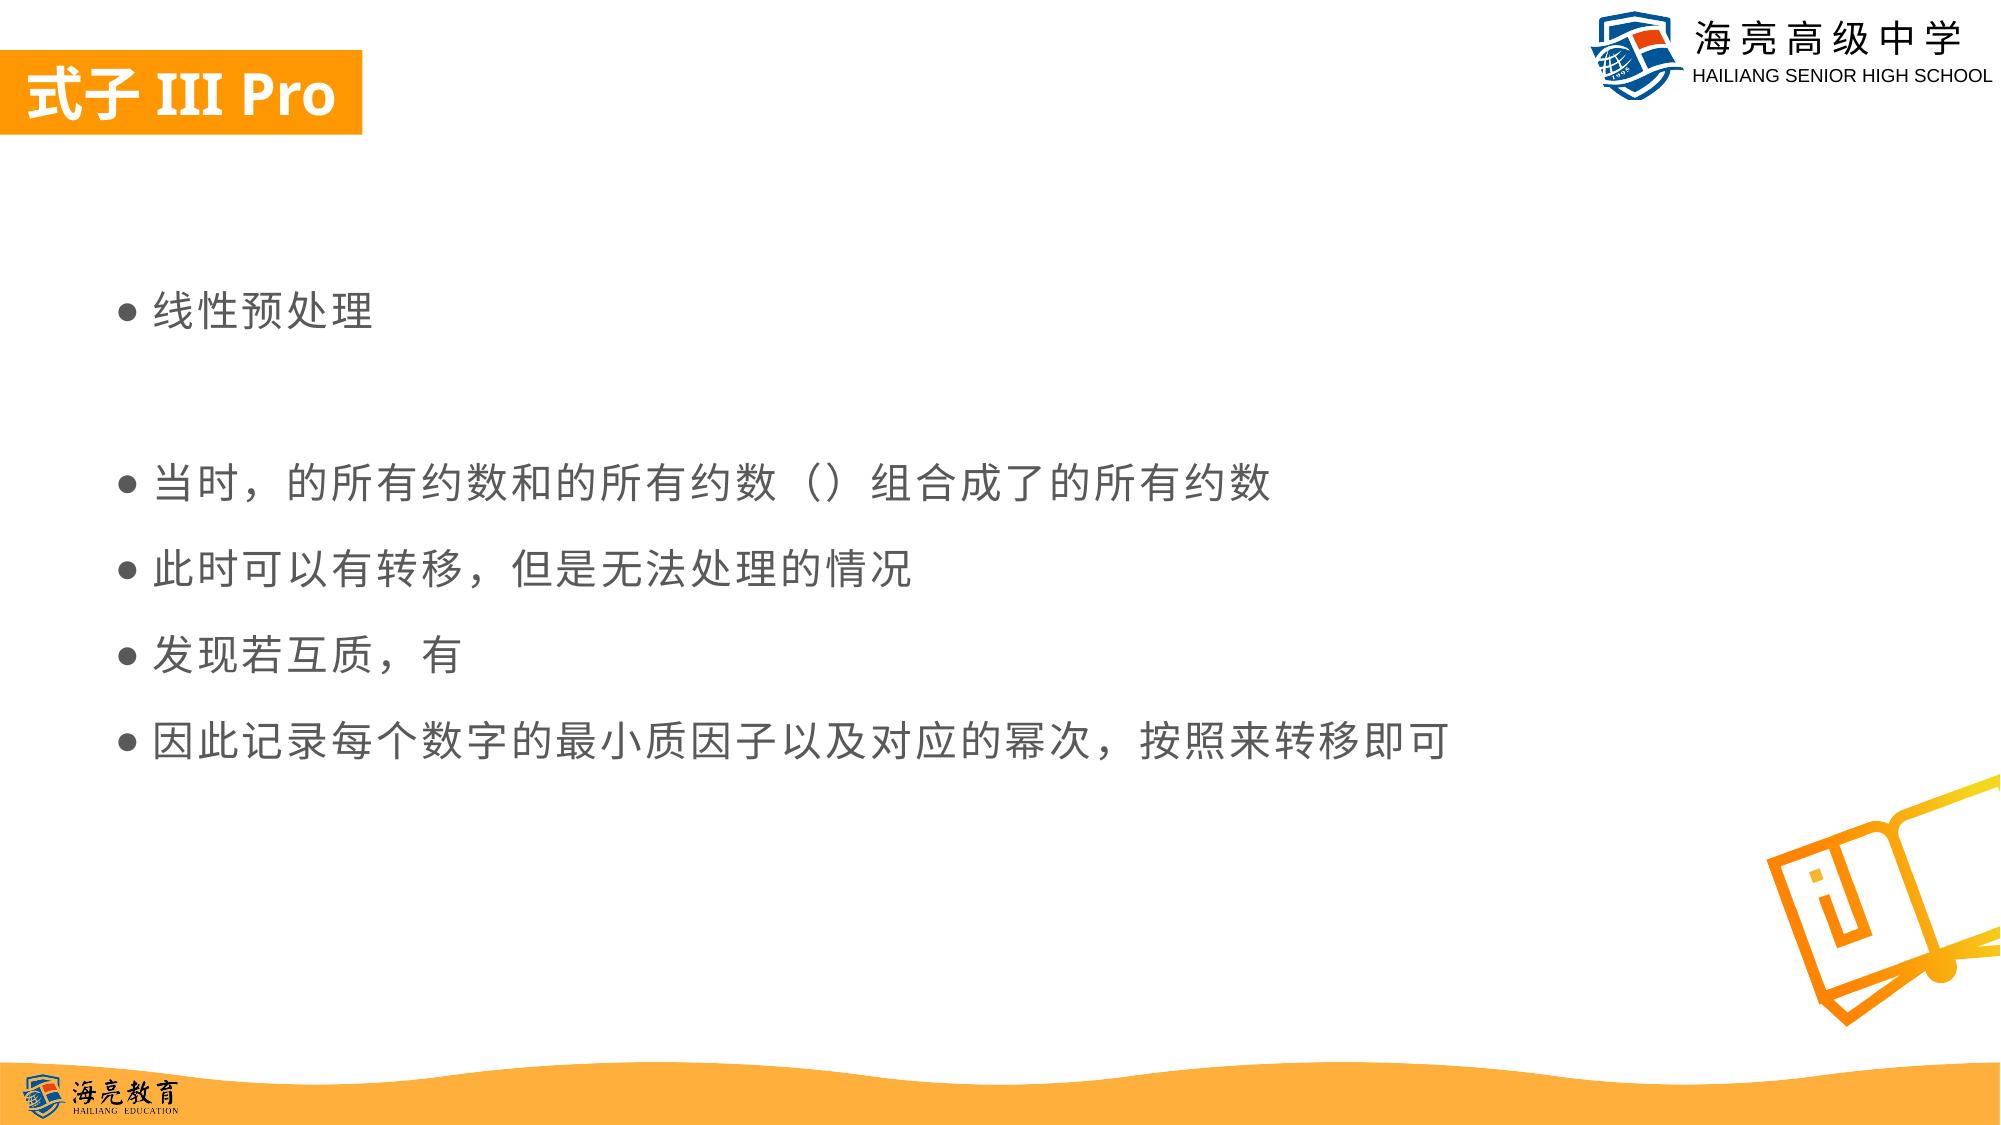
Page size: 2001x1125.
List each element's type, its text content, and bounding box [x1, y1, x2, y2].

picture [0, 1062, 2000, 1125]
text_box [241, 207, 2000, 950]
picture [1766, 772, 2000, 1027]
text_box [1590, 7, 2000, 100]
text_box 式子III Pro [0, 50, 363, 135]
